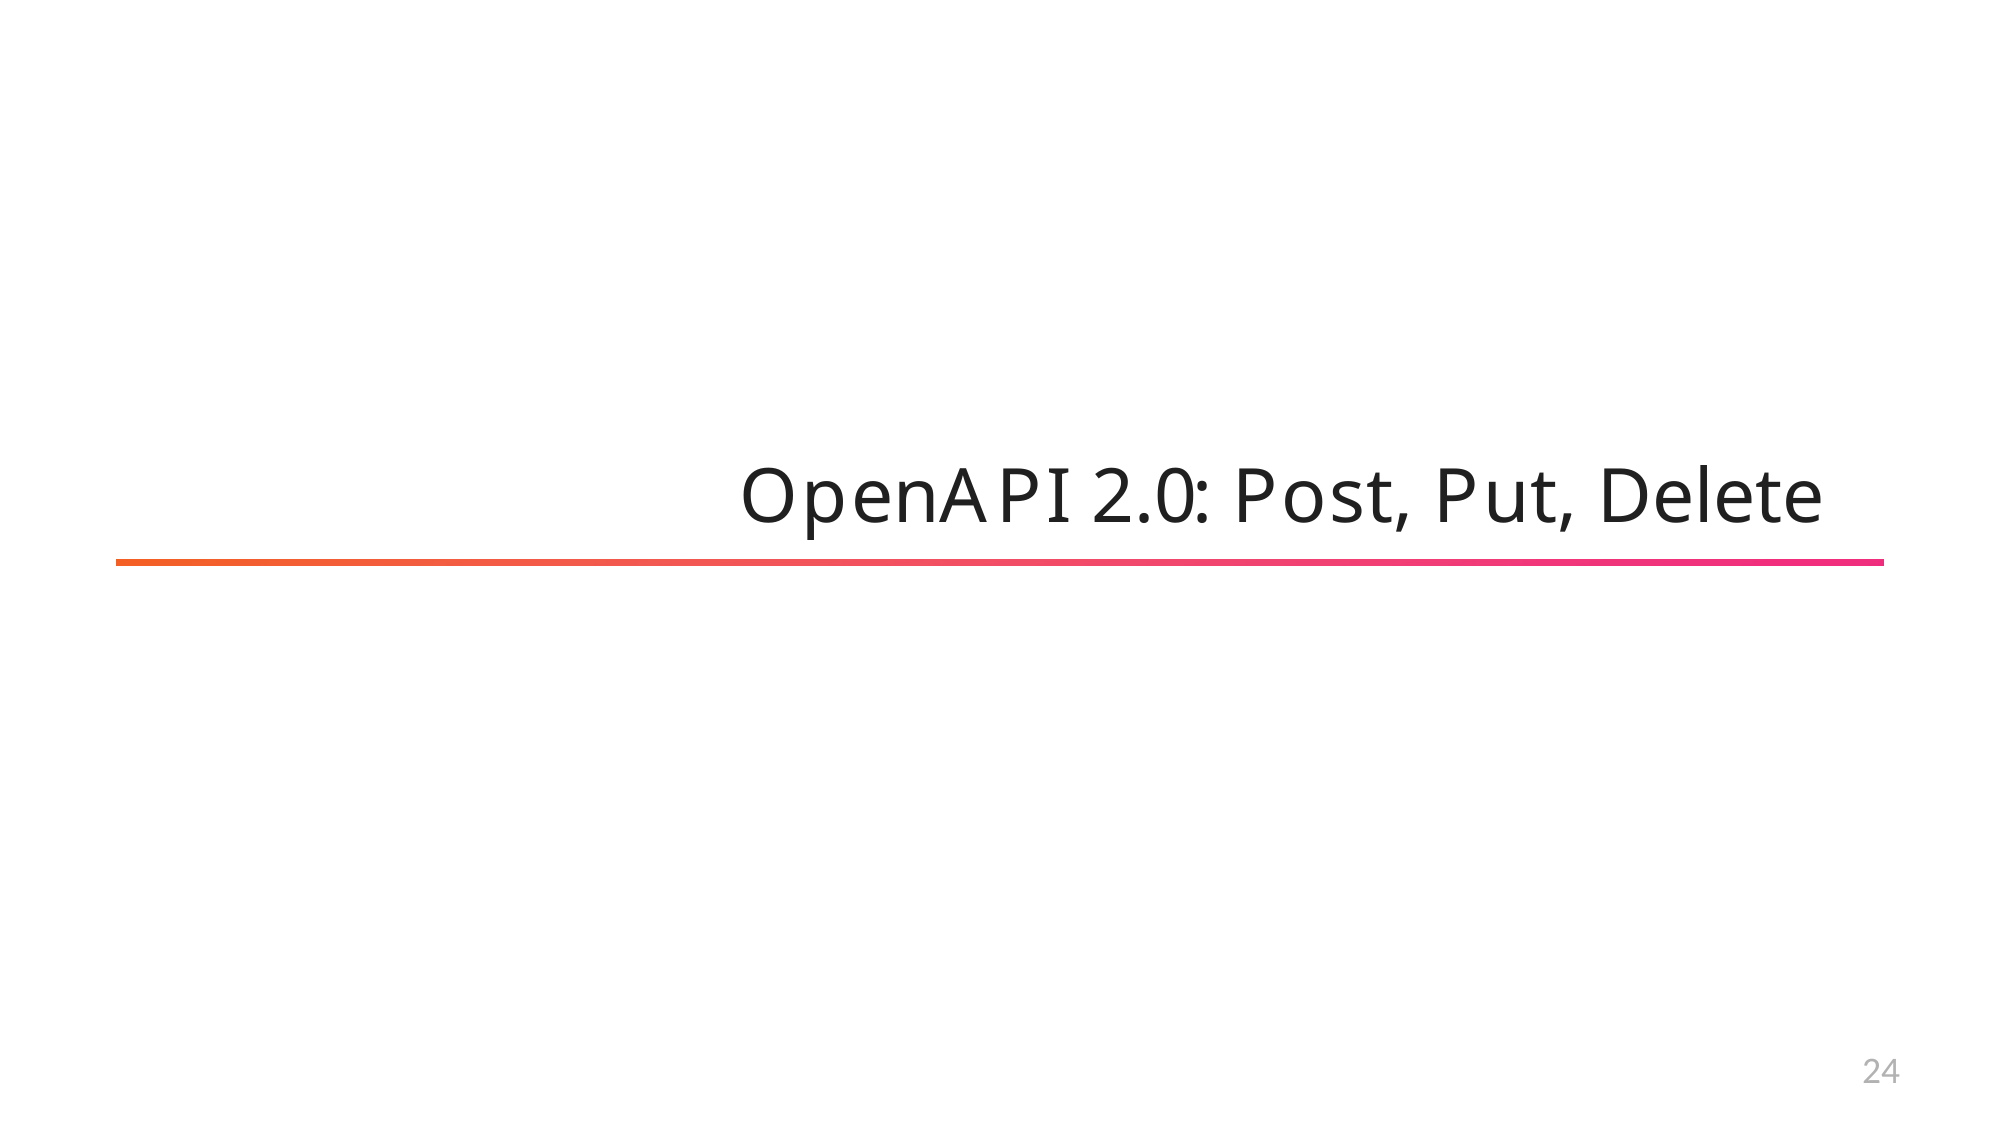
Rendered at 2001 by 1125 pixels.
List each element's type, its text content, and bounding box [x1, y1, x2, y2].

picture [116, 559, 737, 566]
slide_number 24 [1440, 1046, 1900, 1103]
picture [1872, 559, 1884, 566]
title OpenAPI 2.0: Post, Put, Delete [737, 445, 1872, 636]
